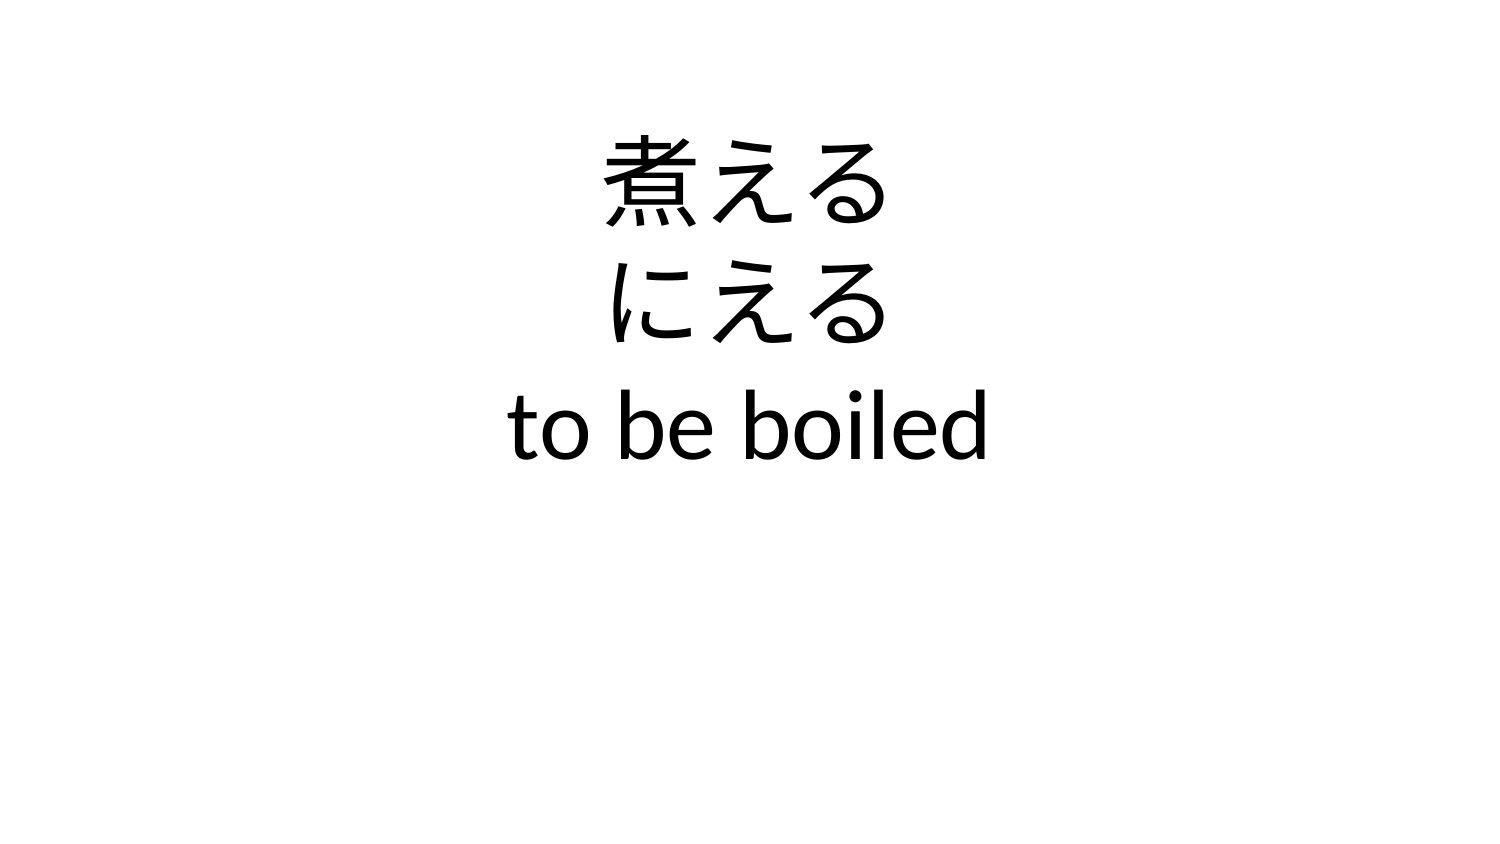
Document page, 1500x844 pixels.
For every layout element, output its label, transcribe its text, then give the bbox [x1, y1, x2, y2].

text_box 煮える にえる to be boiled [0, 149, 1500, 450]
